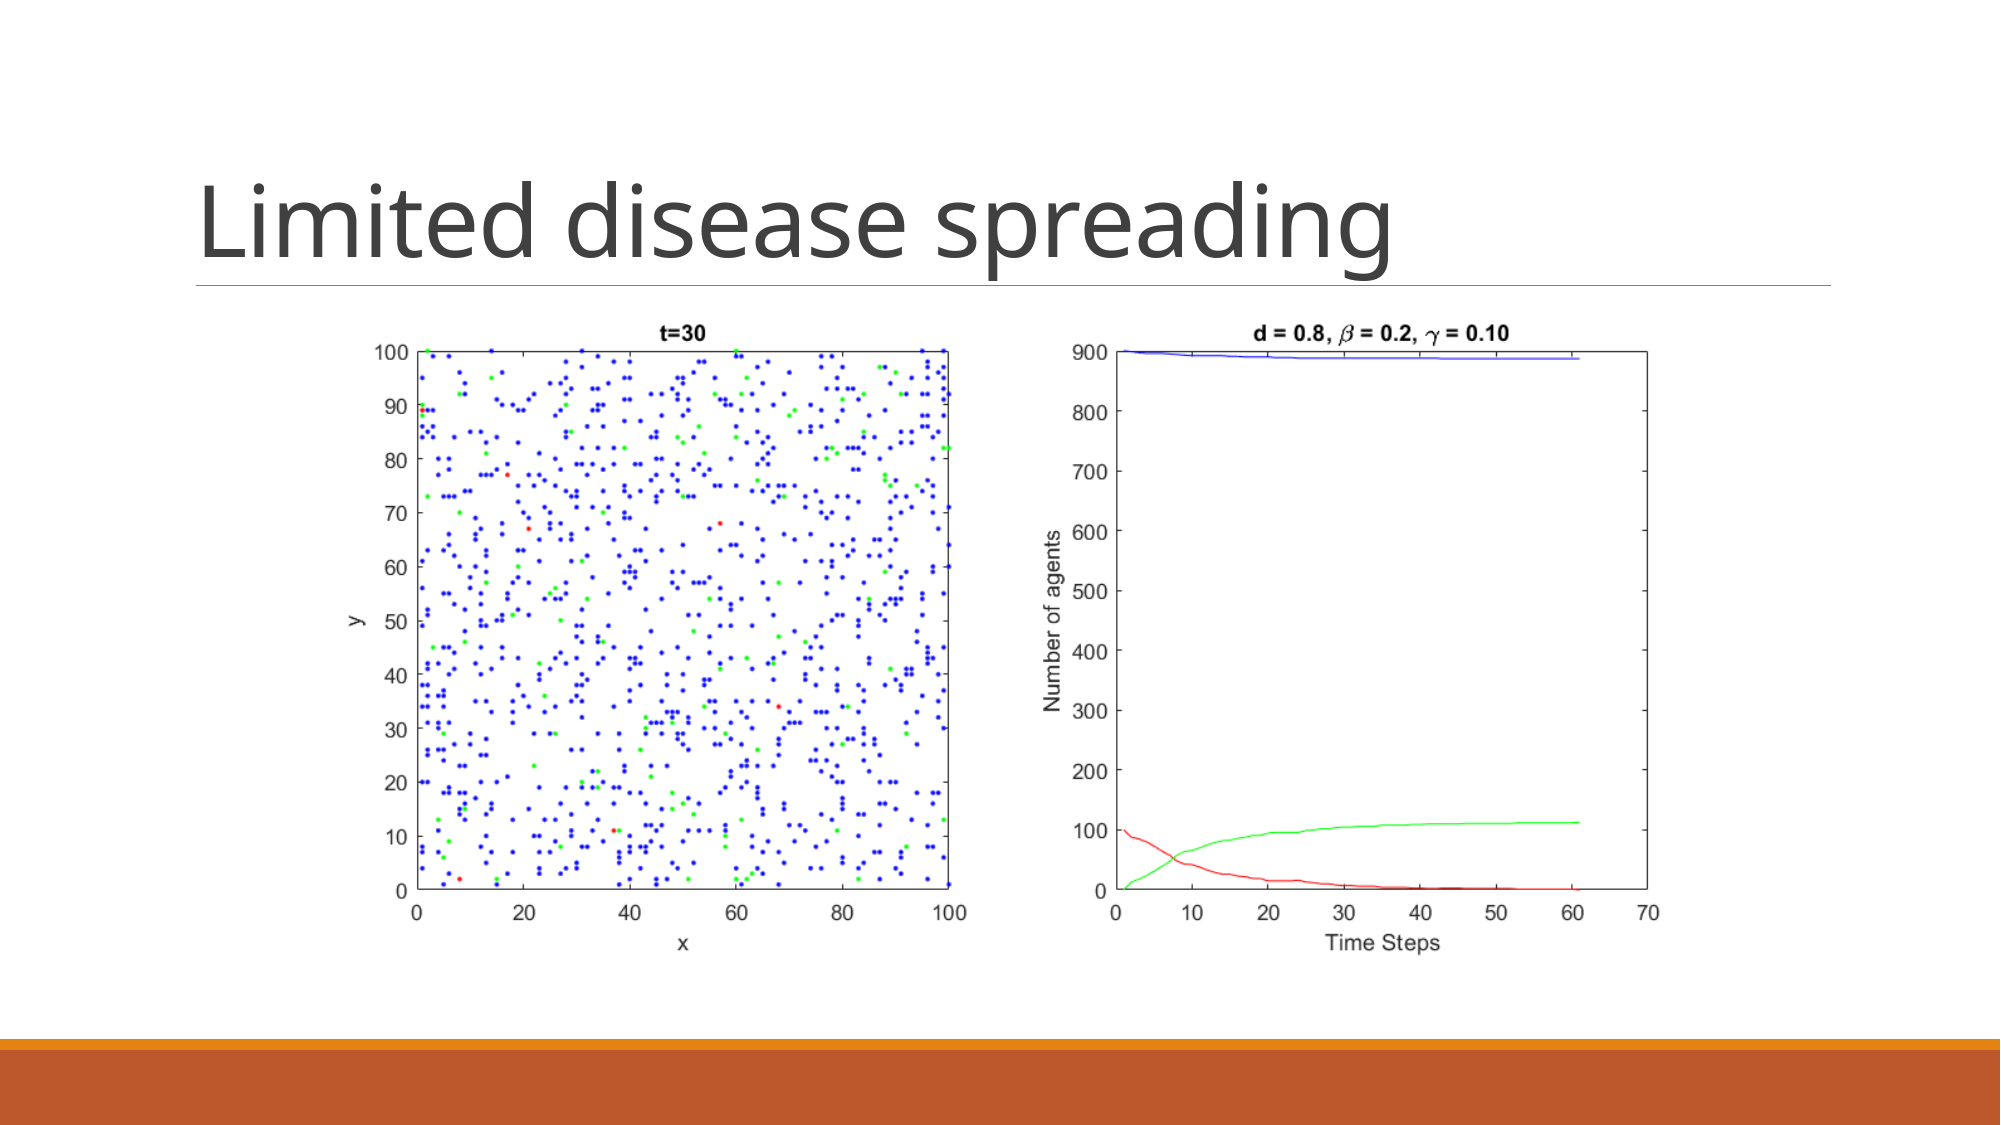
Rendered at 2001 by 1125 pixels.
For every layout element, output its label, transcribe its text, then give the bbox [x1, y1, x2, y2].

title Limited disease spreading [180, 47, 1830, 285]
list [210, 302, 1800, 964]
